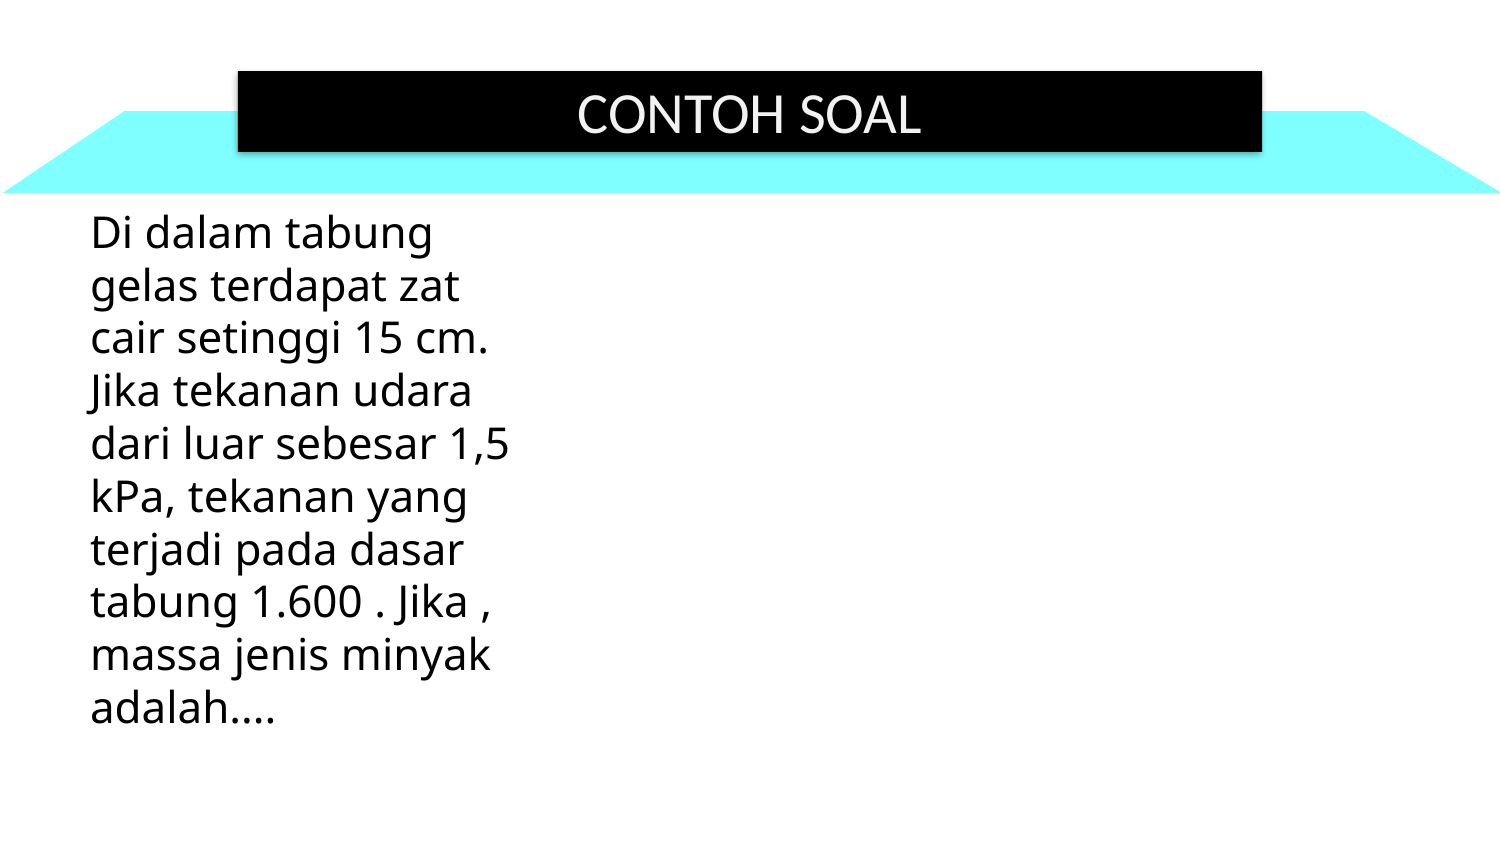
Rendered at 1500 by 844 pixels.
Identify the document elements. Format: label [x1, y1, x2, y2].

text_box [383, 67, 1119, 352]
text_box [237, 71, 379, 152]
text_box [1123, 71, 1263, 152]
text_box [0, 108, 378, 196]
text_box [1124, 108, 1500, 196]
